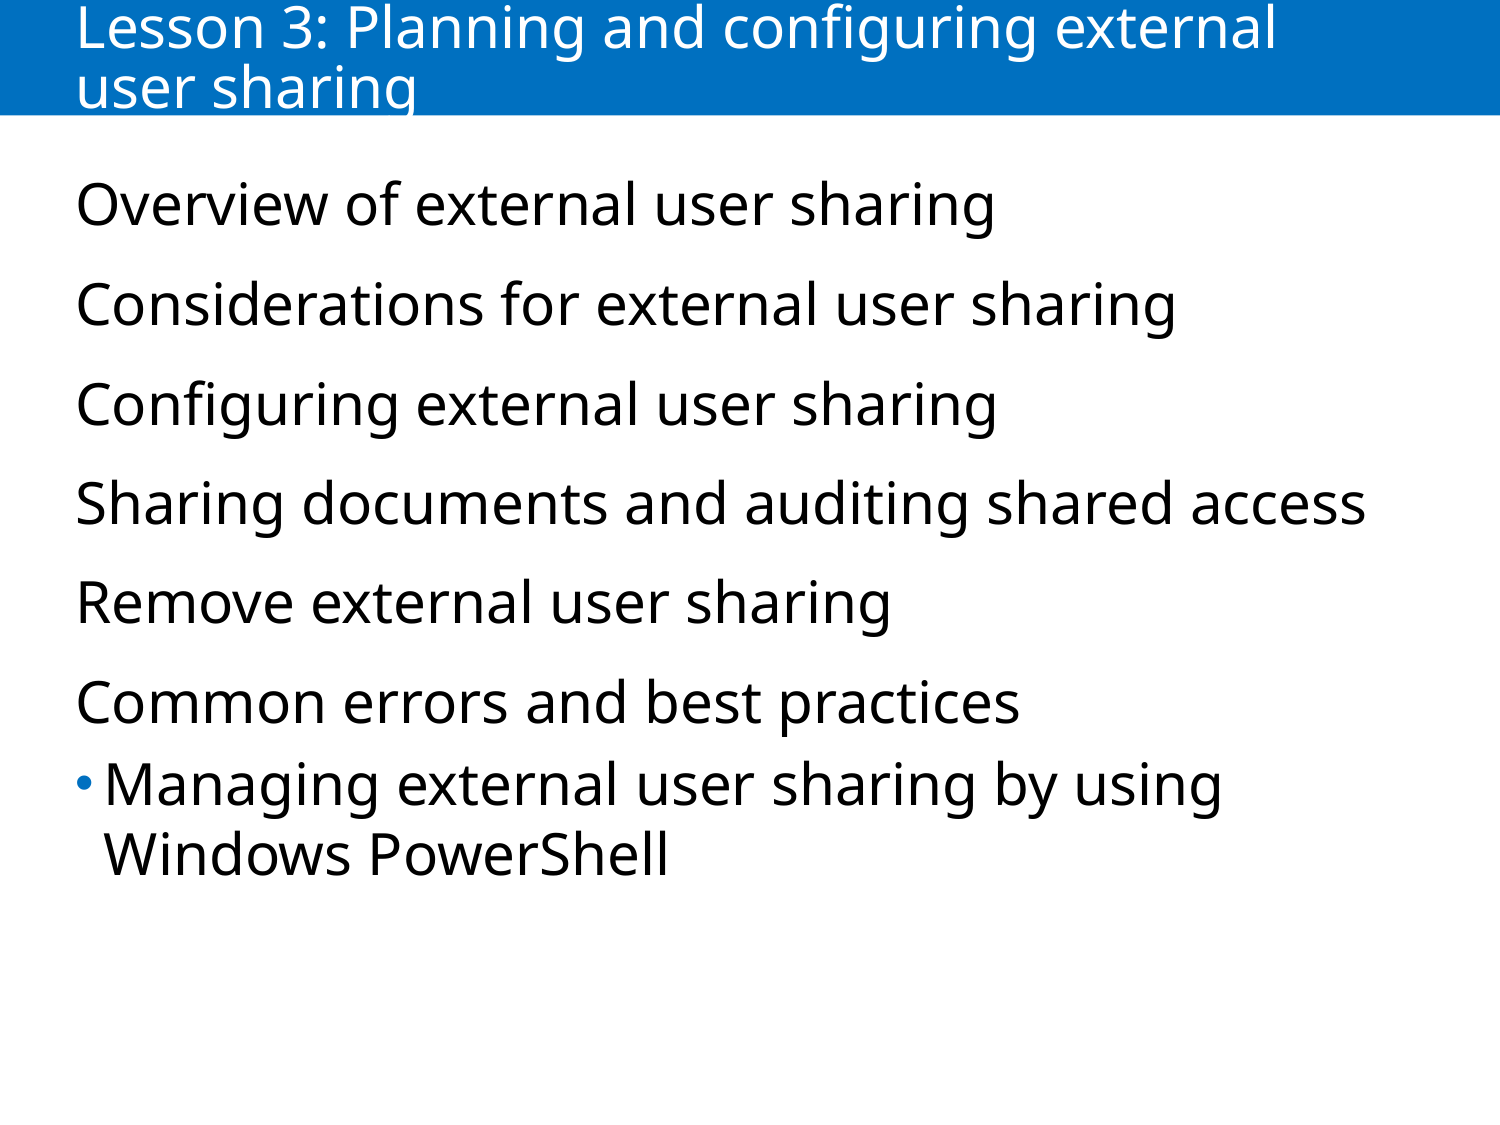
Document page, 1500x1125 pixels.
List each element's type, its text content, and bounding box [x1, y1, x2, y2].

title Lesson 3: Planning and configuring external user sharing [75, 0, 1351, 122]
list Overview of external user sharing Considerations for external user sharing Configuring external user sharing Sharing documents and auditing shared access Remove external user sharing Common errors and best practices Managing external user sharing by using Windows PowerShell [74, 167, 1408, 1013]
